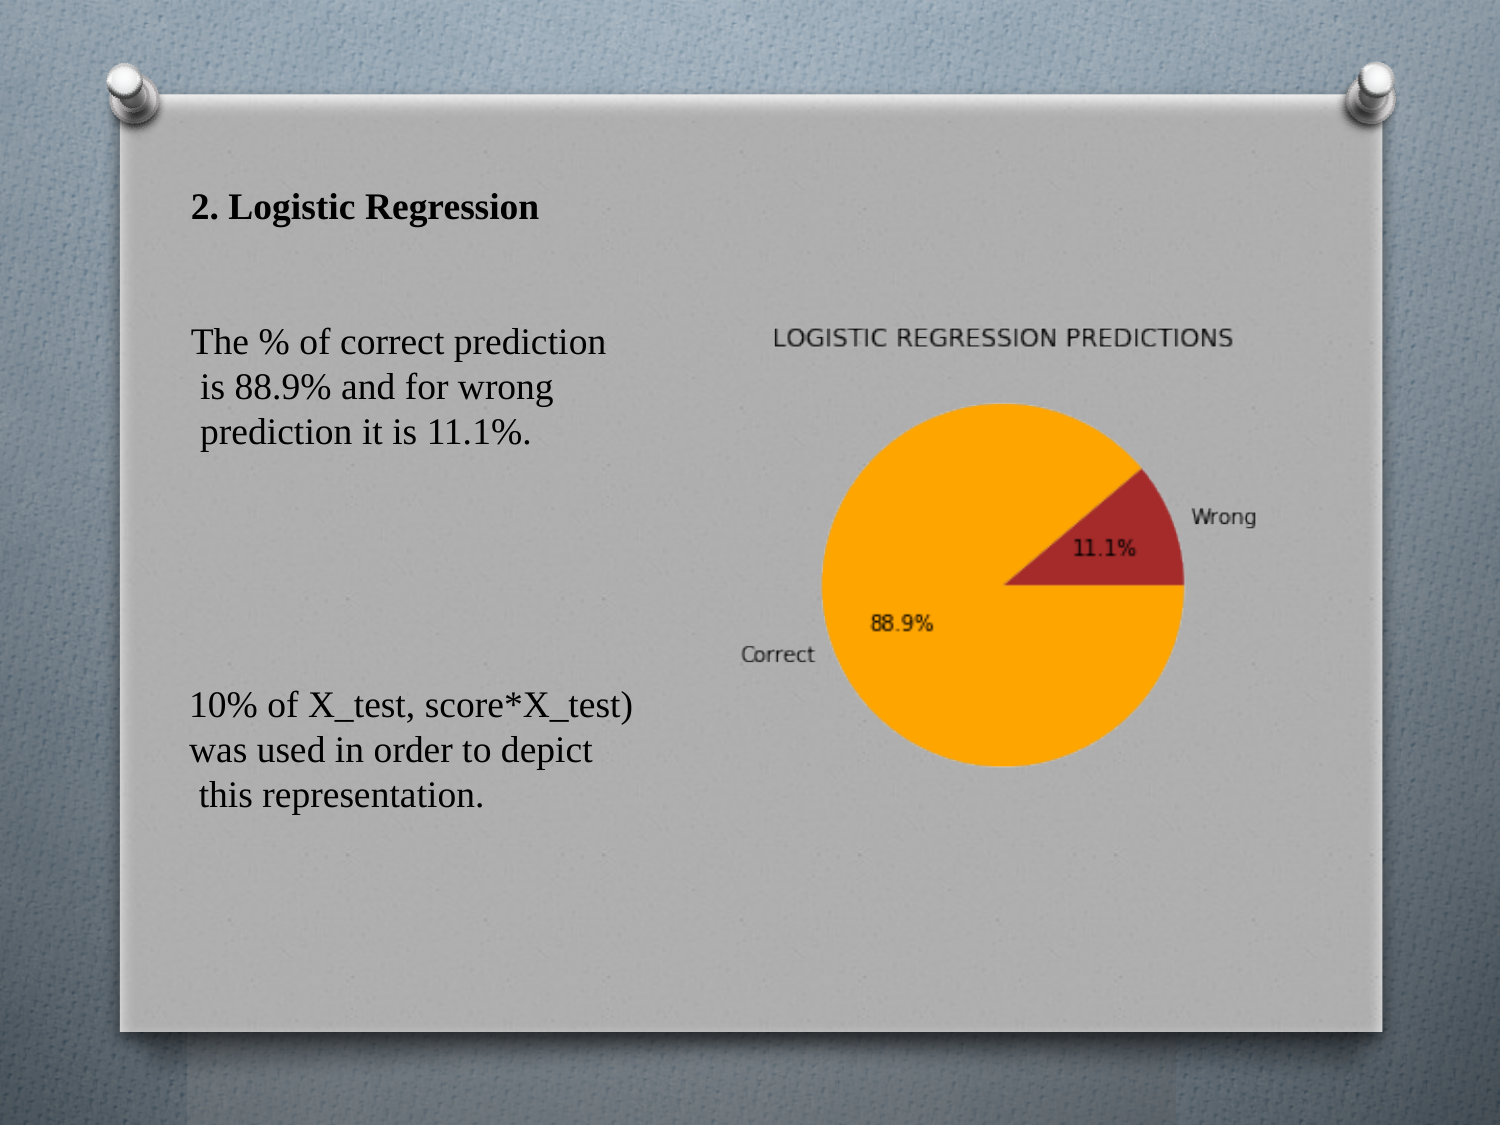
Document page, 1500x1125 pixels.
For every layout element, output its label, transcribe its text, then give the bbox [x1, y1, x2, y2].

picture [75, 29, 198, 153]
text_box 2. Logistic Regression The % of correct prediction is 88.9% and for wrong prediction it is 11.1%. [175, 174, 622, 505]
picture [1317, 35, 1439, 156]
text_box 10% of X_test, score*X_test) was used in order to depict this representation. [174, 673, 700, 823]
picture [724, 312, 1274, 828]
